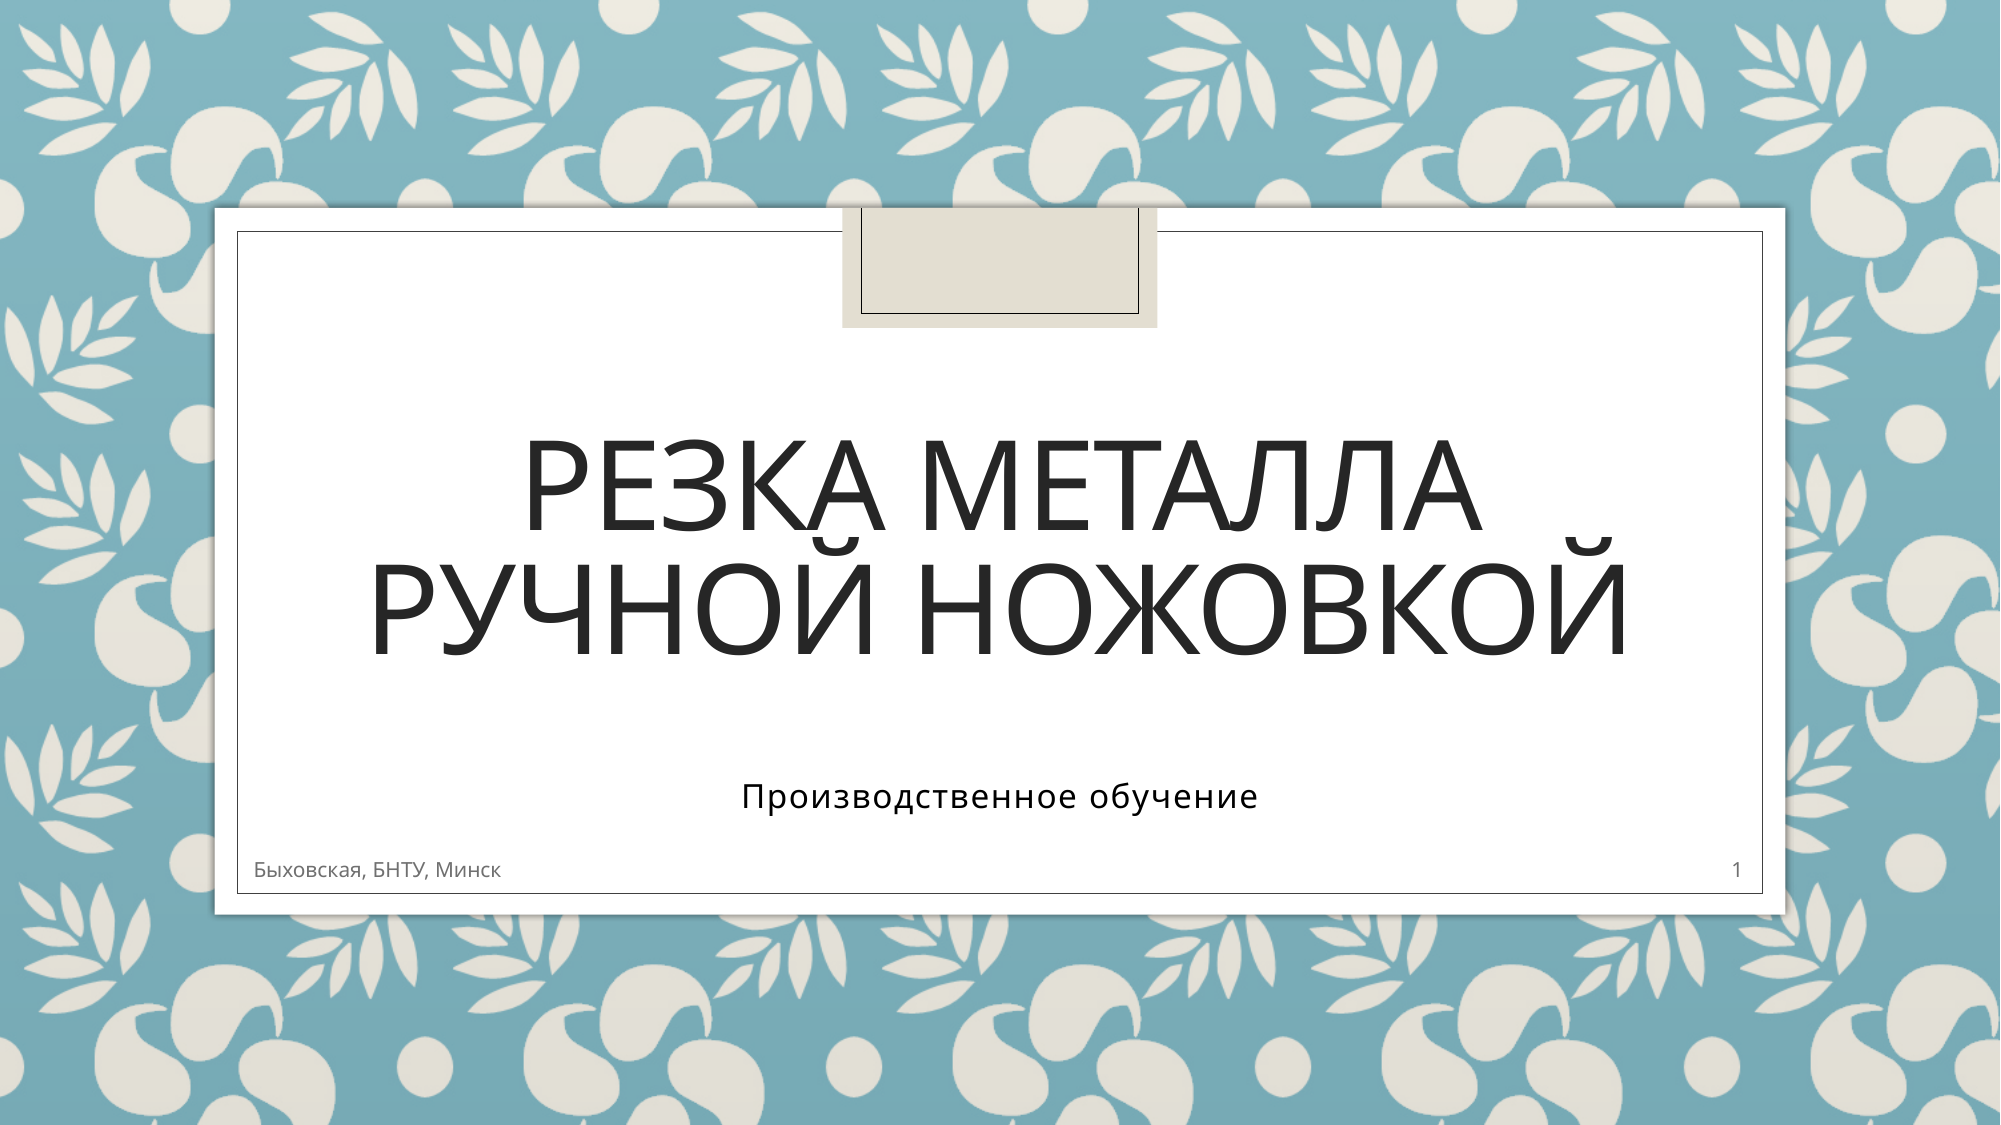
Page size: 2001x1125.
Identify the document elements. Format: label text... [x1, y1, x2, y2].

subtitle Производственное обучение [256, 768, 1745, 844]
slide_number 1 [1411, 855, 1759, 893]
title Резка металла ручной ножовкой [256, 343, 1744, 768]
footer Быховская, БНТУ, Минск [238, 854, 1208, 893]
